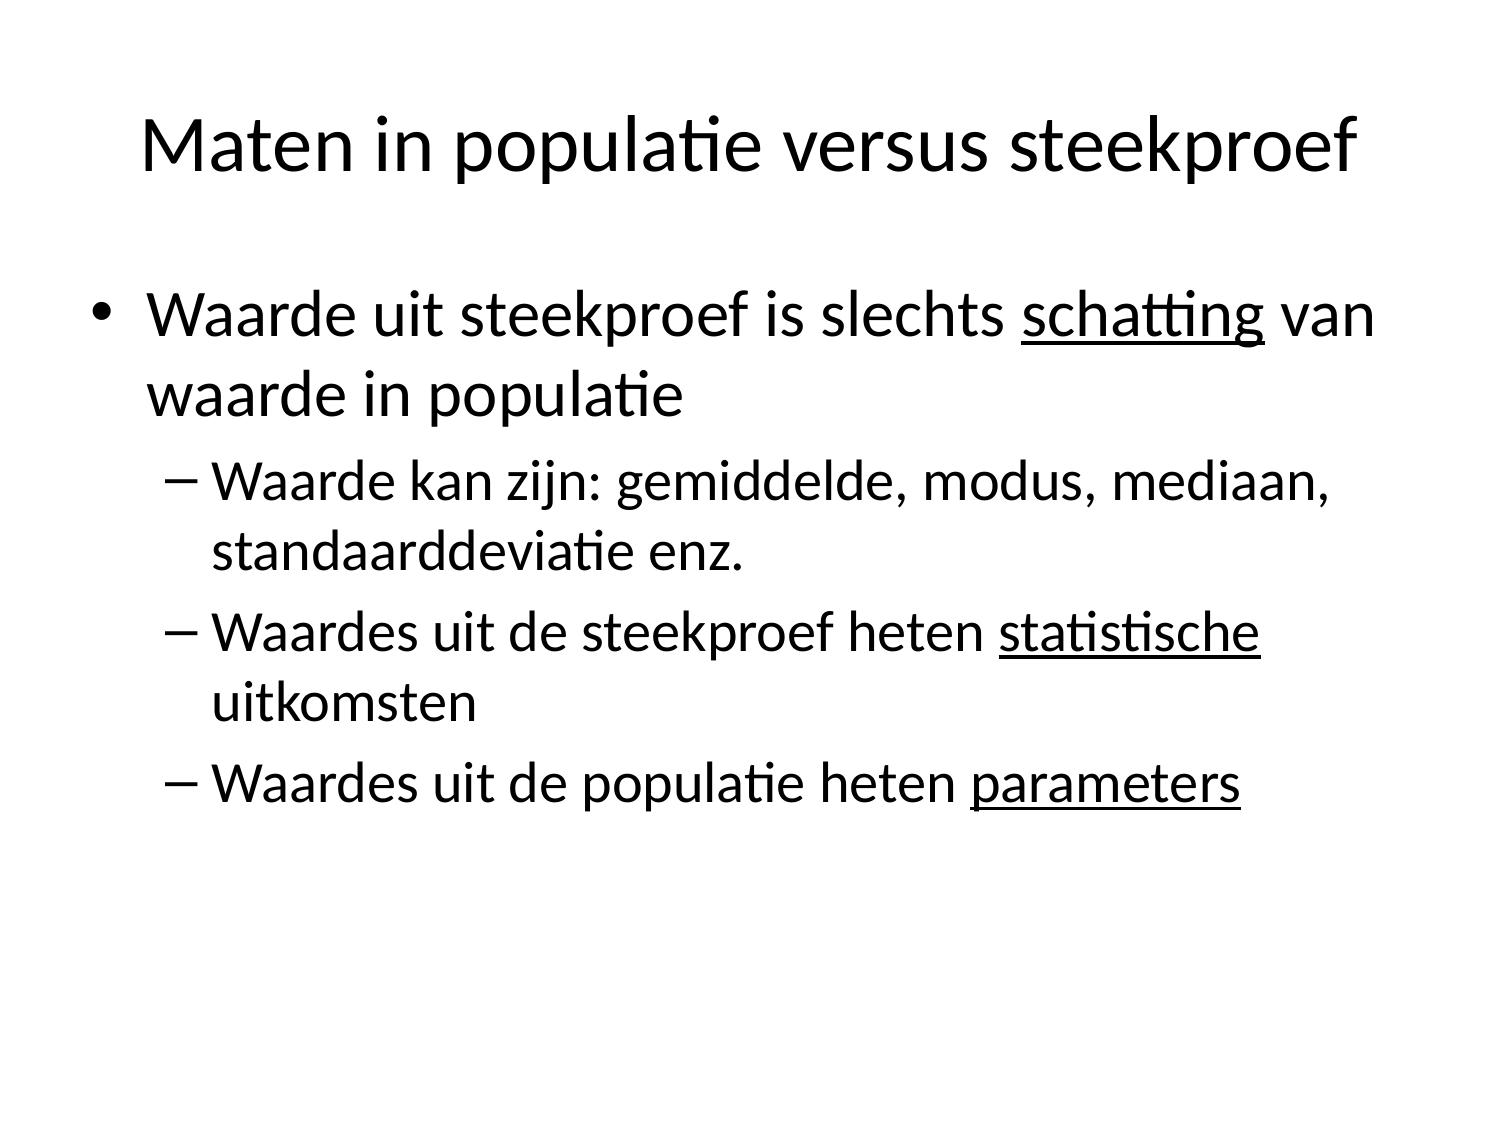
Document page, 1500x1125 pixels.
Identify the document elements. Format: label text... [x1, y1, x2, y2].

list Waarde uit steekproef is slechts schatting van waarde in populatie Waarde kan zijn: gemiddelde, modus, mediaan, standaarddeviatie enz. Waardes uit de steekproef heten statistische uitkomsten Waardes uit de populatie heten parameters [75, 262, 1425, 1005]
title Maten in populatie versus steekproef [75, 45, 1425, 233]
